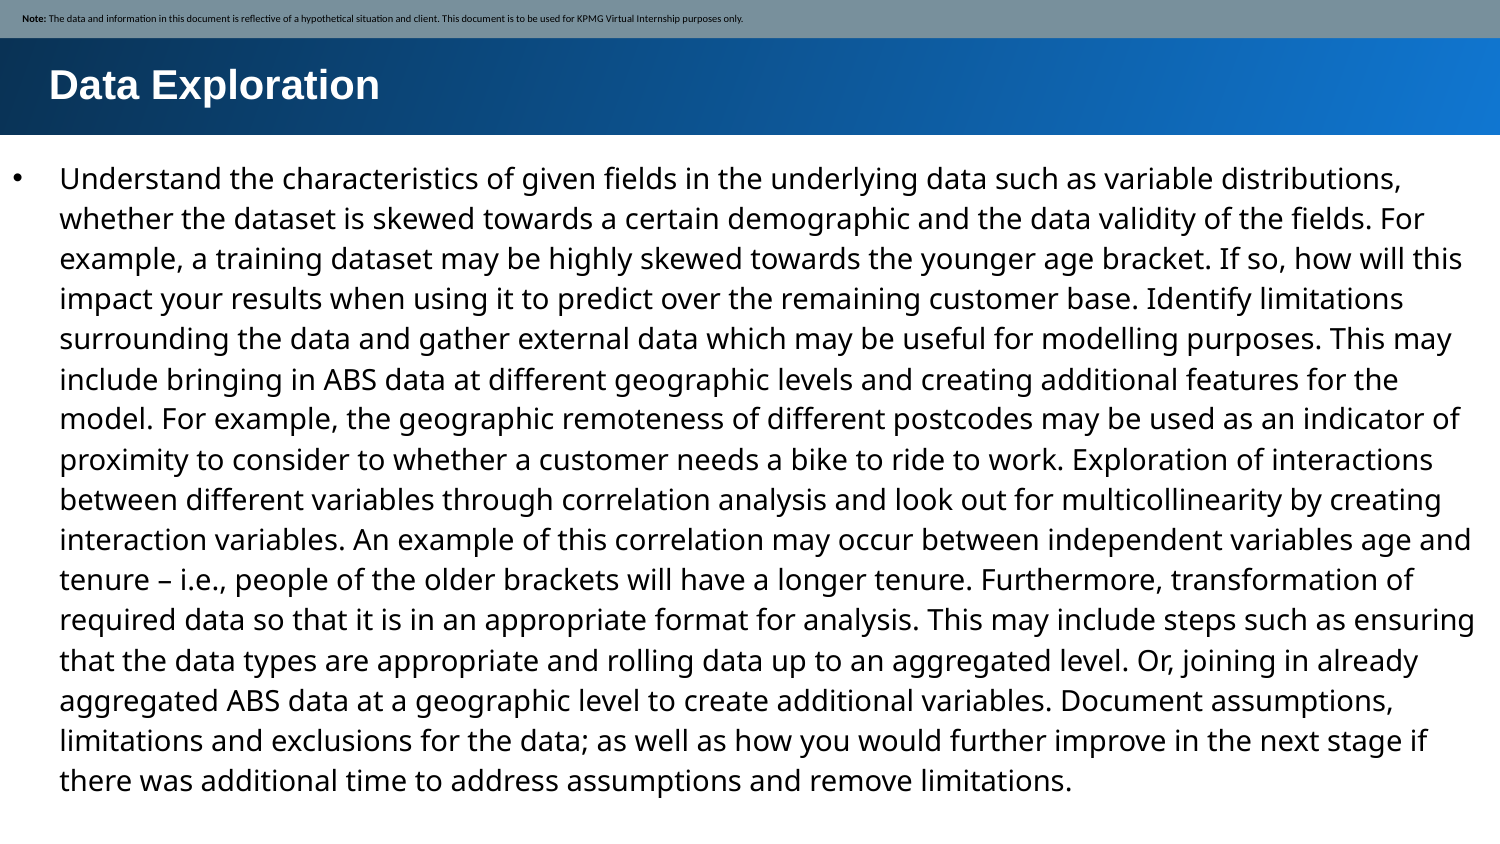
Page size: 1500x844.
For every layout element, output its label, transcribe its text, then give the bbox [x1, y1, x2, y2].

text_box Data Exploration [33, 43, 1439, 124]
text_box Understand the characteristics of given fields in the underlying data such as variable distributions, whether the dataset is skewed towards a certain demographic and the data validity of the fields. For example, a training dataset may be highly skewed towards the younger age bracket. If so, how will this impact your results when using it to predict over the remaining customer base. Identify limitations surrounding the data and gather external data which may be useful for modelling purposes. This may include bringing in ABS data at different geographic levels and creating additional features for the model. For example, the geographic remoteness of different postcodes may be used as an indicator of proximity to consider to whether a customer needs a bike to ride to work. Exploration of interactions between different variables through correlation analysis and look out for multicollinearity by creating interaction variables. An example of this correlation may occur between independent variables age and tenure – i.e., people of the older brackets will have a longer tenure. Furthermore, transformation of required data so that it is in an appropriate format for analysis. This may include steps such as ensuring that the data types are appropriate and rolling data up to an aggregated level. Or, joining in already aggregated ABS data at a geographic level to create additional variables. Document assumptions, limitations and exclusions for the data; as well as how you would further improve in the next stage if there was additional time to address assumptions and remove limitations. [0, 139, 1500, 844]
text_box Note: The data and information in this document is reflective of a hypothetical situation and client. This document is to be used for KPMG Virtual Internship purposes only. [0, 0, 1500, 39]
text_box [0, 39, 1500, 135]
